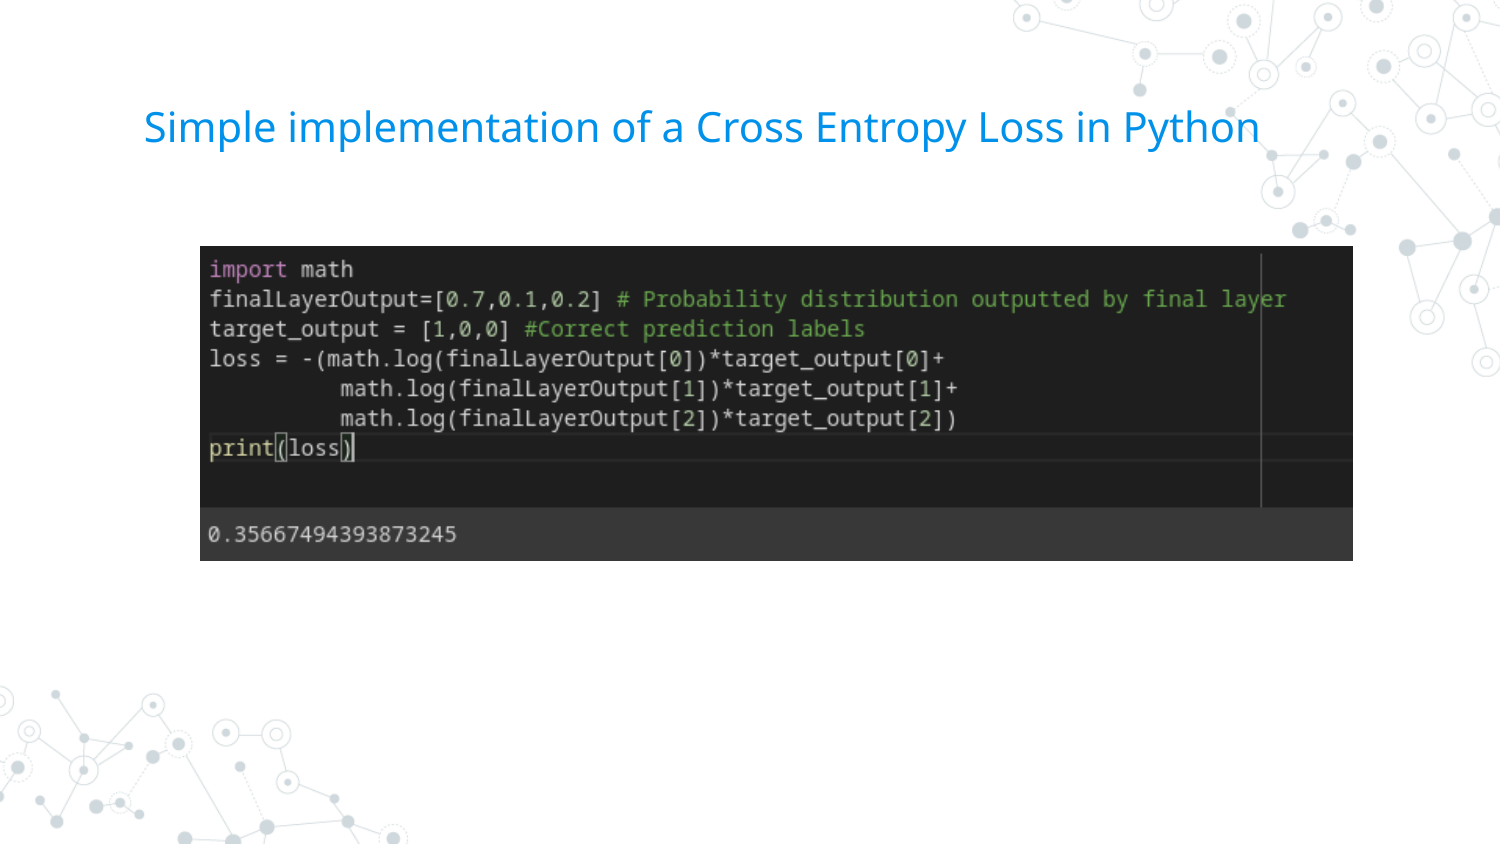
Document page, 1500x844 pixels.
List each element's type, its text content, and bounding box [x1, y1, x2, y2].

picture [0, 0, 1500, 844]
title Simple implementation of a Cross Entropy Loss in Python [128, 50, 1372, 166]
